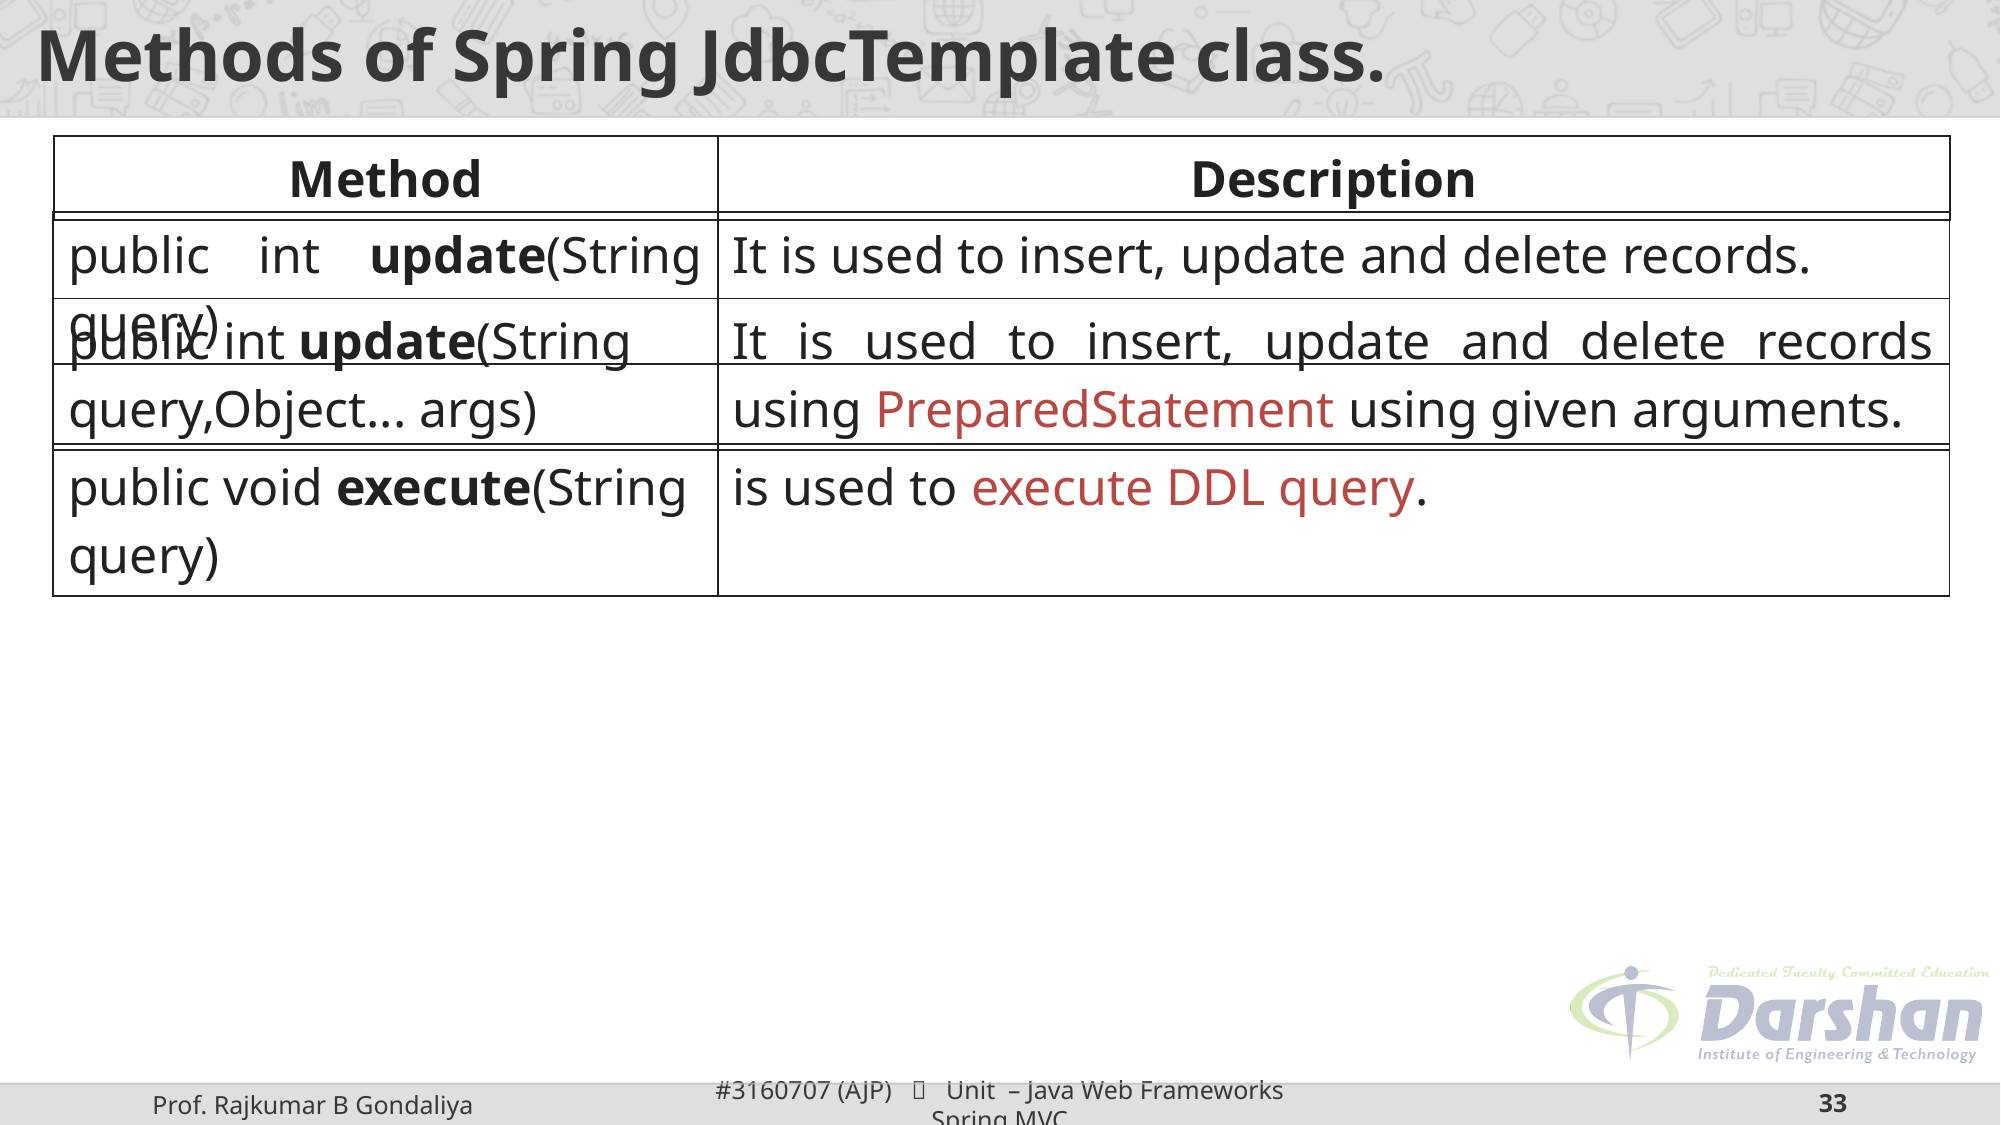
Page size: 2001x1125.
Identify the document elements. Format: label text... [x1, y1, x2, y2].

title Methods of Spring JdbcTemplate class. [0, 0, 2000, 117]
table_header Description [719, 137, 1949, 211]
table_header Method [55, 137, 717, 211]
table_header It is used to insert, update and delete records. [719, 213, 1949, 298]
table_header public int update(String query,Object... args) [54, 299, 717, 443]
table_header public void execute(String query) [54, 445, 717, 595]
table_header public int update(String query) [54, 213, 717, 298]
table_header is used to execute DDL query. [719, 445, 1949, 595]
table_header It is used to insert, update and delete records using PreparedStatement using given arguments. [719, 299, 1949, 443]
